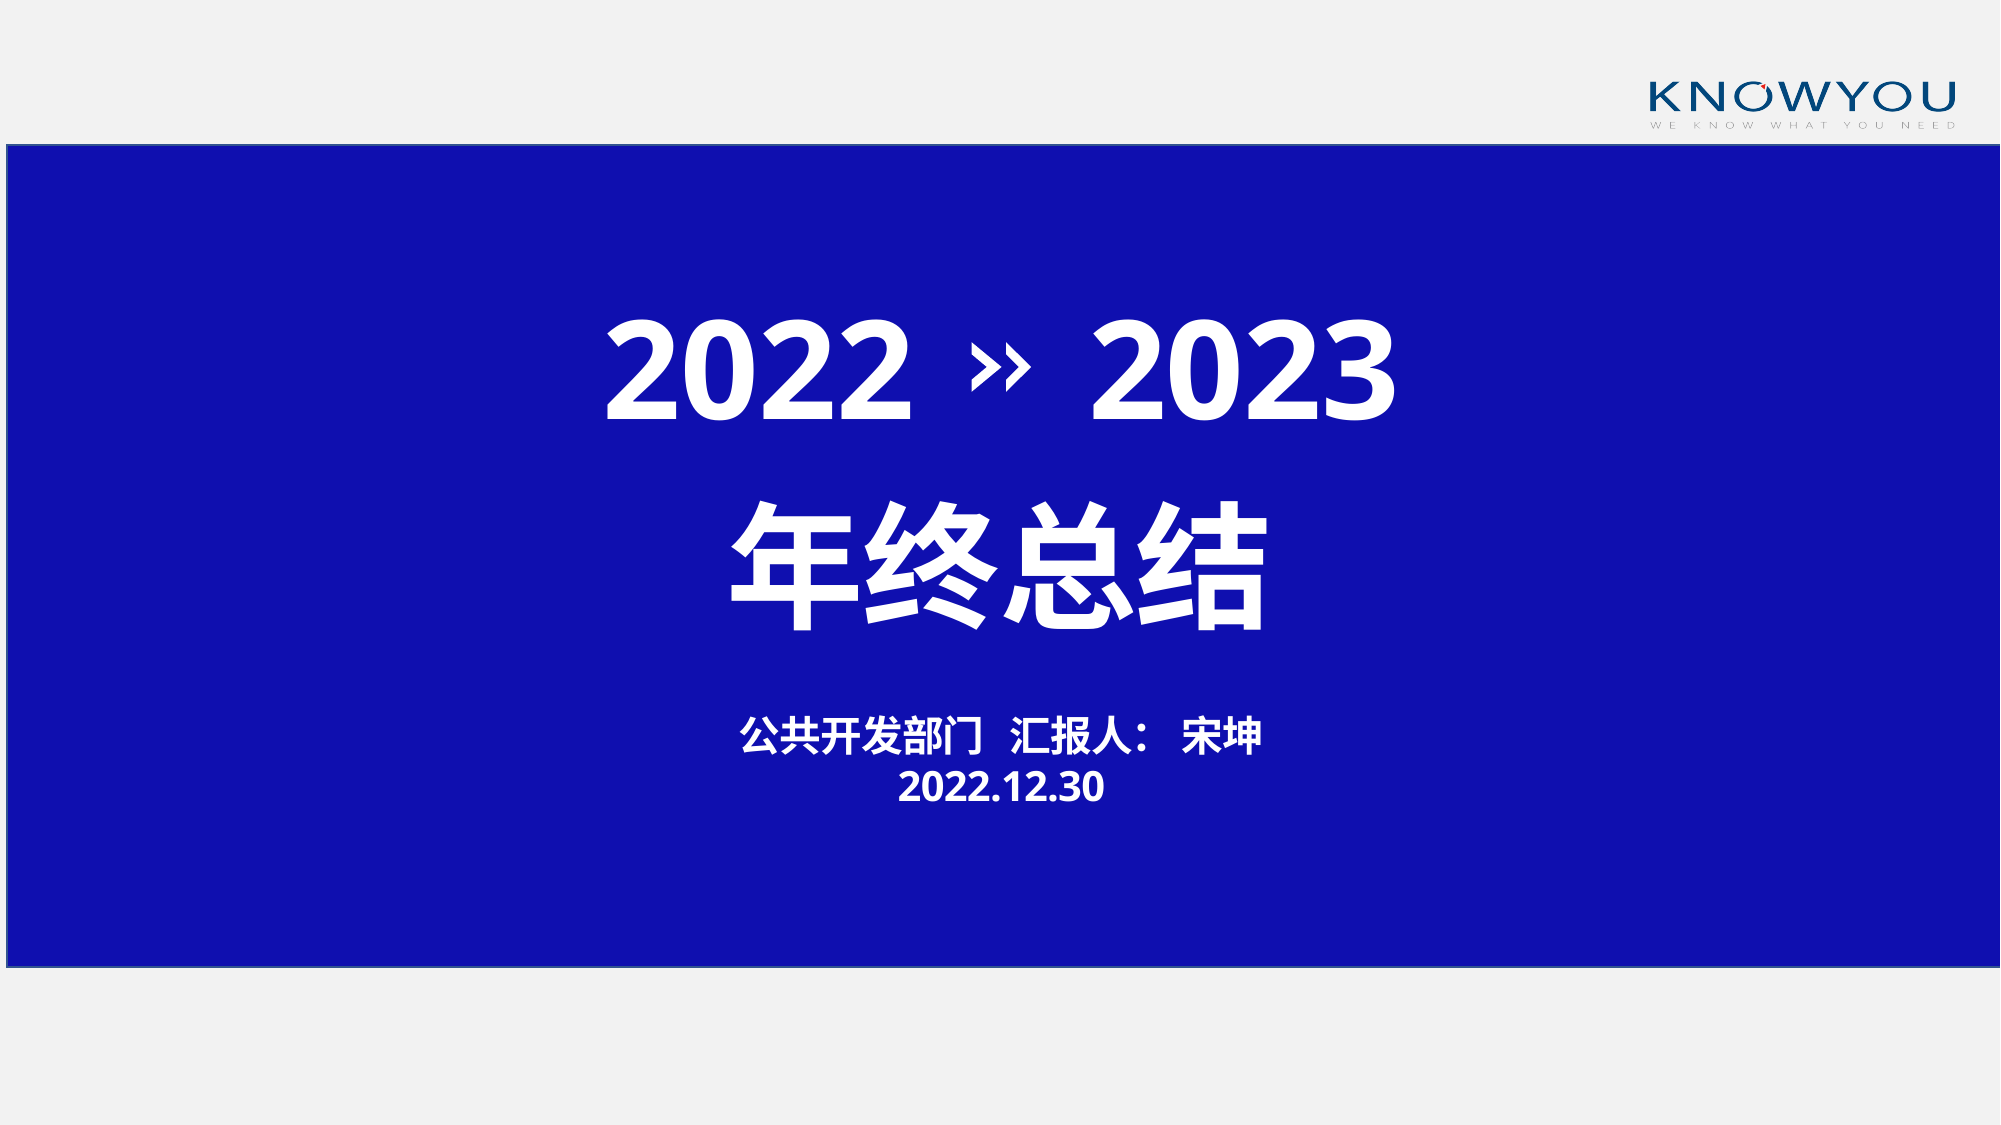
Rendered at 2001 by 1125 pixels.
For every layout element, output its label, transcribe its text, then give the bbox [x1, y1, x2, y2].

text_box 年终总结 [674, 473, 1326, 649]
text_box [6, 144, 2000, 968]
text_box 2022 2023 [422, 274, 1581, 482]
text_box [1006, 342, 1032, 392]
picture [1619, 56, 1980, 146]
text_box [971, 342, 1002, 392]
text_box 公共开发部门 汇报人： 宋坤 2022.12.30 [676, 691, 1327, 829]
